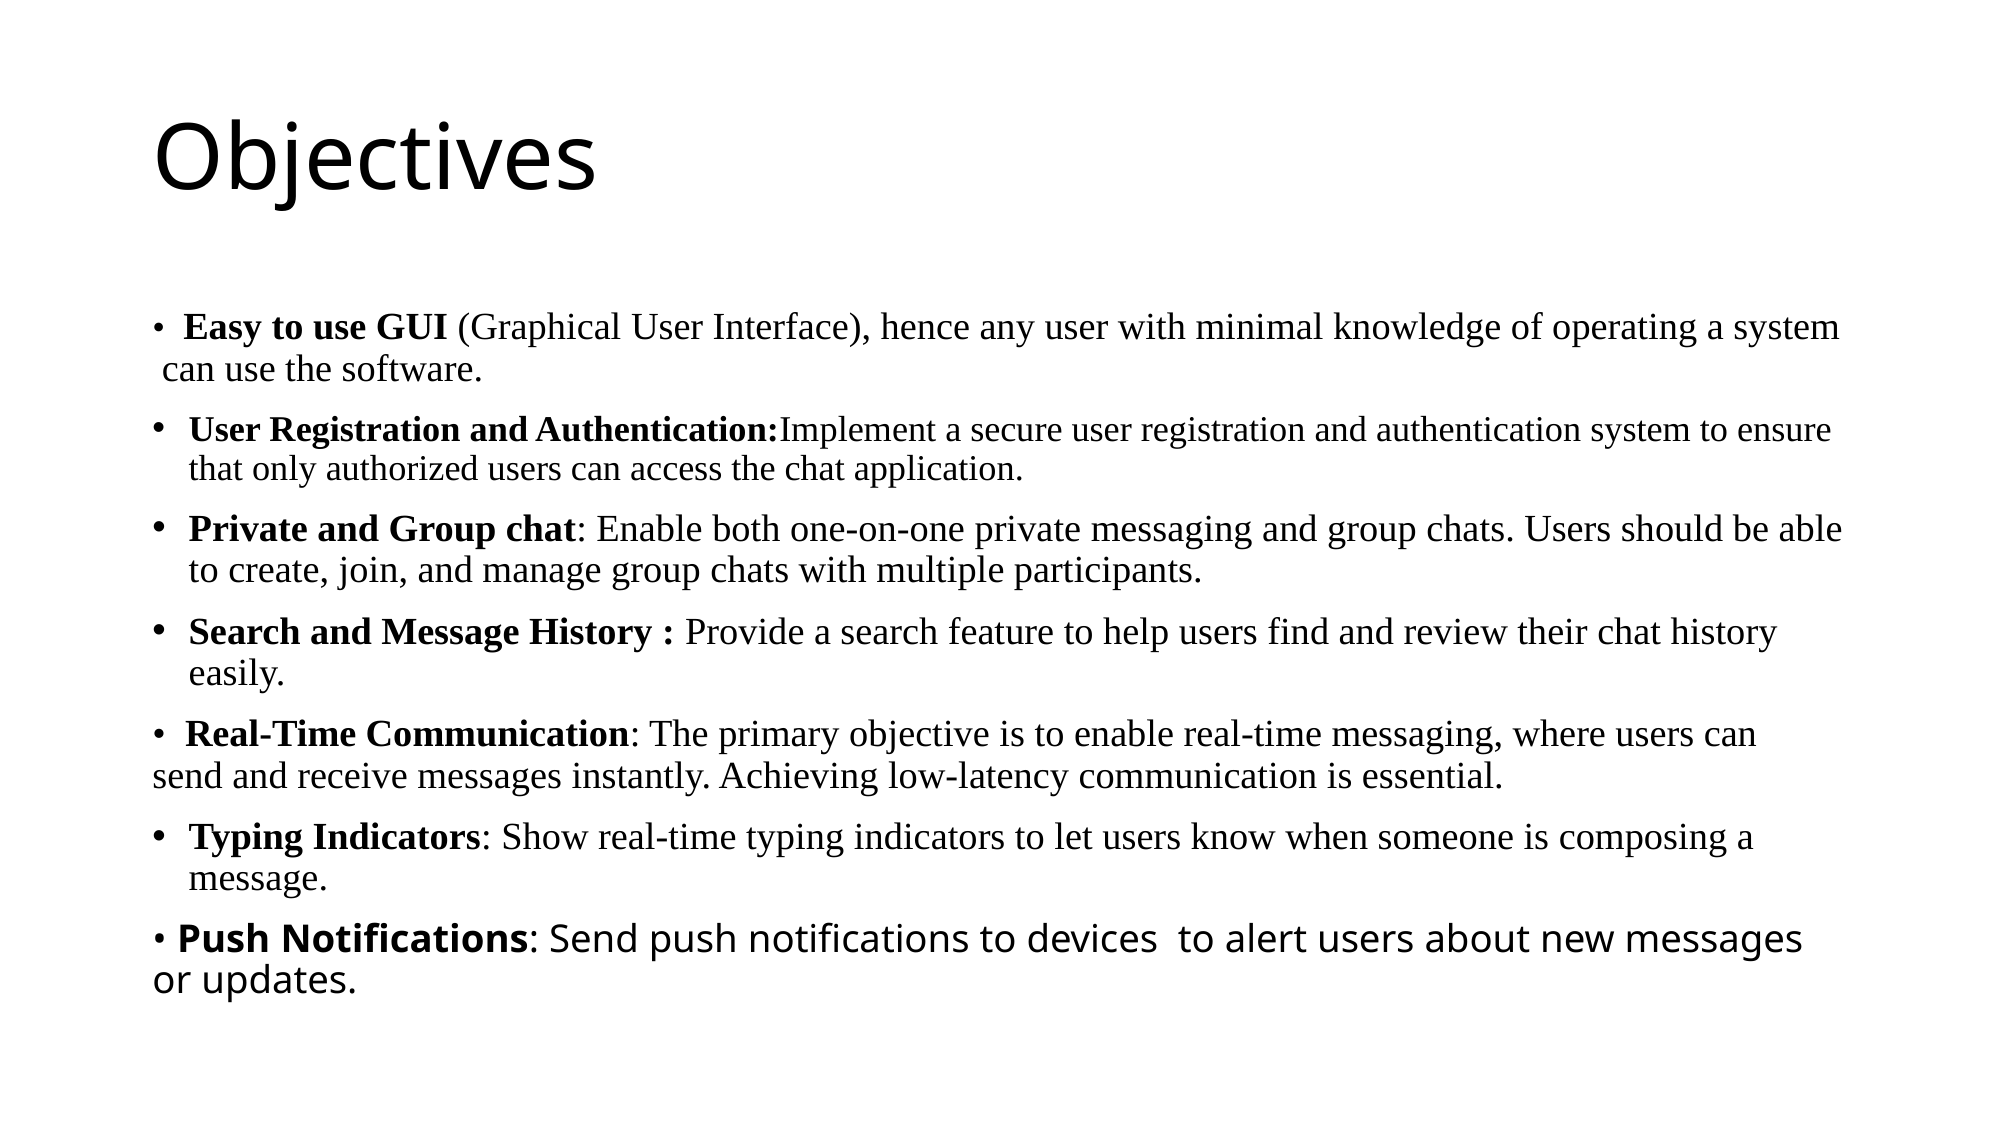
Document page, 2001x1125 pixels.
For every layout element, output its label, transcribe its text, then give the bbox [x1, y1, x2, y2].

list • Easy to use GUI (Graphical User Interface), hence any user with minimal knowledge of operating a system can use the software. User Registration and Authentication:Implement a secure user registration and authentication system to ensure that only authorized users can access the chat application. Private and Group chat: Enable both one-on-one private messaging and group chats. Users should be able to create, join, and manage group chats with multiple participants. Search and Message History : Provide a search feature to help users find and review their chat history easily. • Real-Time Communication: The primary objective is to enable real-time messaging, where users can send and receive messages instantly. Achieving low-latency communication is essential. Typing Indicators: Show real-time typing indicators to let users know when someone is composing a message. • Push Notifications: Send push notifications to devices to alert users about new messages or updates. [137, 299, 1863, 1014]
title Objectives [137, 51, 1863, 269]
